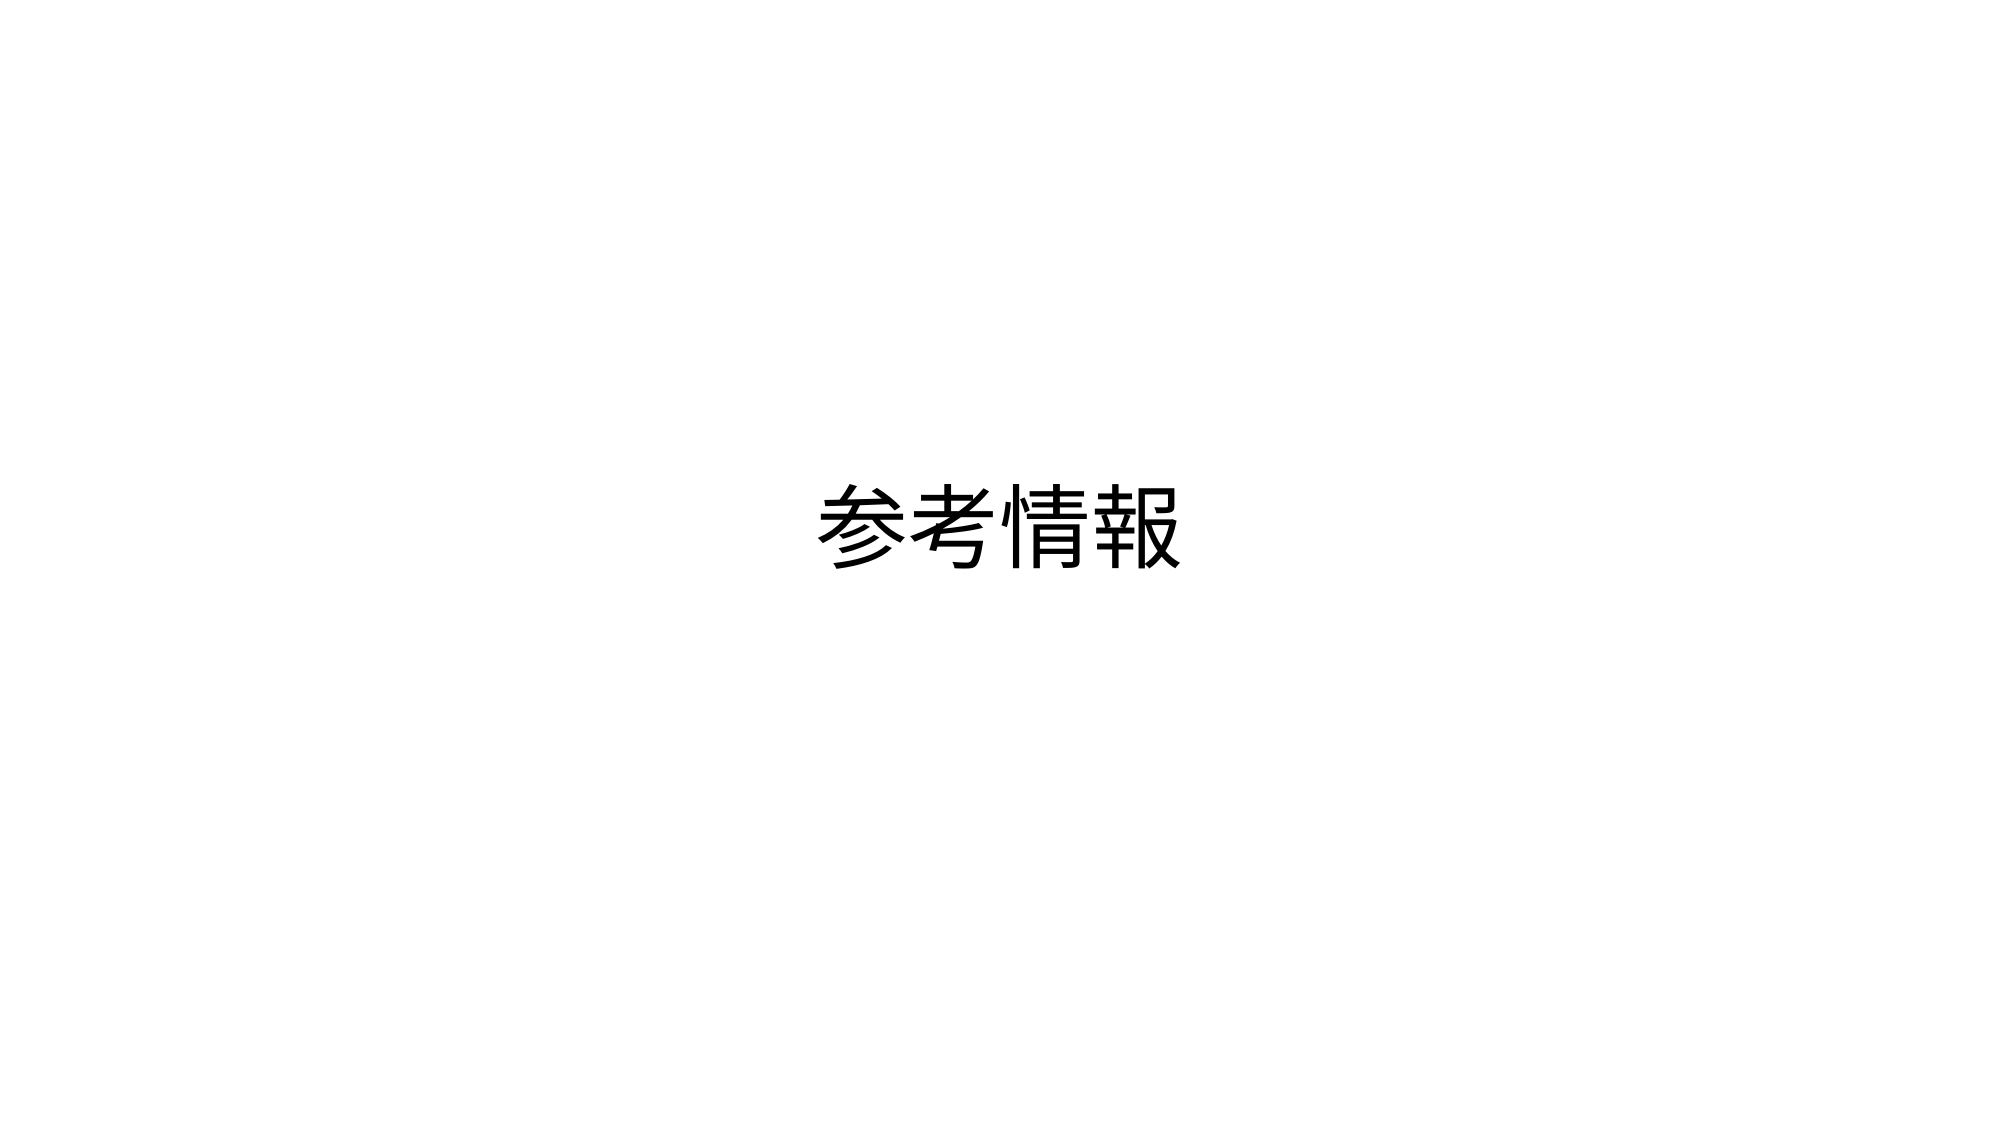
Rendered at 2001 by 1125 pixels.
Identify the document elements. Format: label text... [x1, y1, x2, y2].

title 参考情報 [137, 423, 1863, 641]
